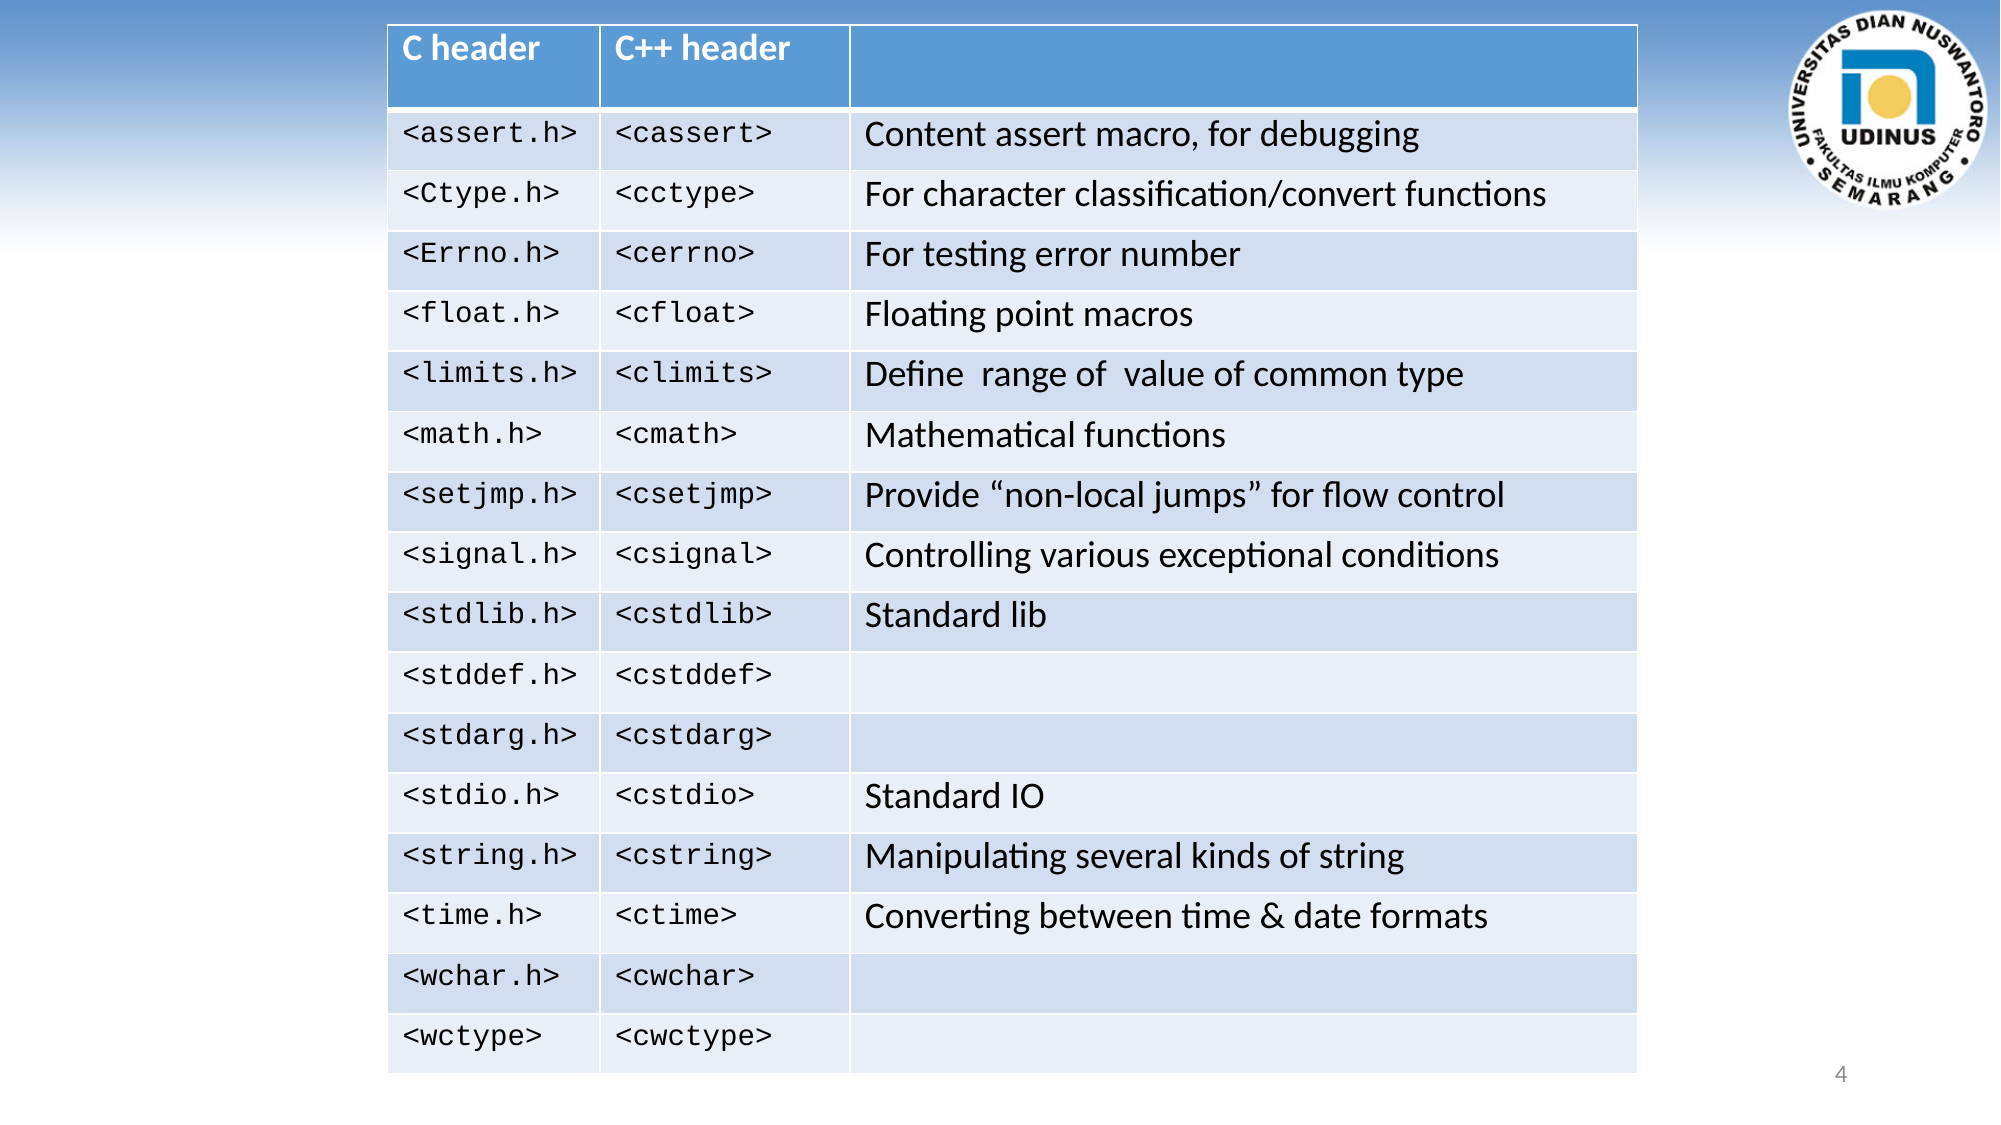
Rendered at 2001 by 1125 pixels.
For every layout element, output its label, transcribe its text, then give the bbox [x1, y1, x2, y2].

table_cell <limits.h> [388, 352, 599, 411]
table_header C header [388, 26, 599, 107]
table_cell <math.h> [388, 412, 599, 471]
table_cell <cstring> [601, 834, 849, 892]
table_cell <string.h> [388, 834, 599, 892]
table_cell <climits> [601, 352, 849, 411]
table_cell For testing error number [851, 232, 1637, 290]
table_cell <Ctype.h> [388, 171, 599, 230]
table_cell Mathematical functions [851, 412, 1637, 471]
table_cell <Errno.h> [388, 232, 599, 290]
table_cell <cassert> [601, 113, 849, 170]
table_cell [851, 954, 1637, 1013]
table_cell <stdio.h> [388, 774, 599, 832]
table_cell <cstddef> [601, 653, 849, 712]
table_cell [851, 714, 1637, 772]
table_cell <cwchar> [601, 954, 849, 1013]
table_cell <stdarg.h> [388, 714, 599, 772]
picture [0, 0, 2000, 1125]
table_cell <ctime> [601, 894, 849, 953]
table_cell <wctype> [388, 1015, 599, 1073]
table_cell Content assert macro, for debugging [851, 113, 1637, 170]
table_cell Define range of value of common type [851, 352, 1637, 411]
table_cell Provide “non-local jumps” for flow control [851, 473, 1637, 531]
table_cell Controlling various exceptional conditions [851, 533, 1637, 591]
table_cell <float.h> [388, 292, 599, 350]
table_cell <assert.h> [388, 113, 599, 170]
table_cell Standard lib [851, 593, 1637, 651]
table_cell <cfloat> [601, 292, 849, 350]
table_cell <cstdio> [601, 774, 849, 832]
table_cell <cstdarg> [601, 714, 849, 772]
table_header [851, 26, 1637, 107]
table_cell <time.h> [388, 894, 599, 953]
table_cell For character classification/convert functions [851, 171, 1637, 230]
table_cell <signal.h> [388, 533, 599, 591]
table_cell Manipulating several kinds of string [851, 834, 1637, 892]
table_cell <cerrno> [601, 232, 849, 290]
table_cell Standard IO [851, 774, 1637, 832]
table_cell Converting between time & date formats [851, 894, 1637, 953]
table_cell <csignal> [601, 533, 849, 591]
slide_number 4 [1412, 1042, 1863, 1103]
table_cell <setjmp.h> [388, 473, 599, 531]
table_cell <stddef.h> [388, 653, 599, 712]
table_cell <cctype> [601, 171, 849, 230]
table_header C++ header [601, 26, 849, 107]
table_cell <wchar.h> [388, 954, 599, 1013]
table_cell <csetjmp> [601, 473, 849, 531]
table_cell [851, 1015, 1637, 1073]
table_cell <stdlib.h> [388, 593, 599, 651]
table_cell Floating point macros [851, 292, 1637, 350]
table_cell <cmath> [601, 412, 849, 471]
table_cell [851, 653, 1637, 712]
table_cell <cstdlib> [601, 593, 849, 651]
table_cell <cwctype> [601, 1015, 849, 1073]
